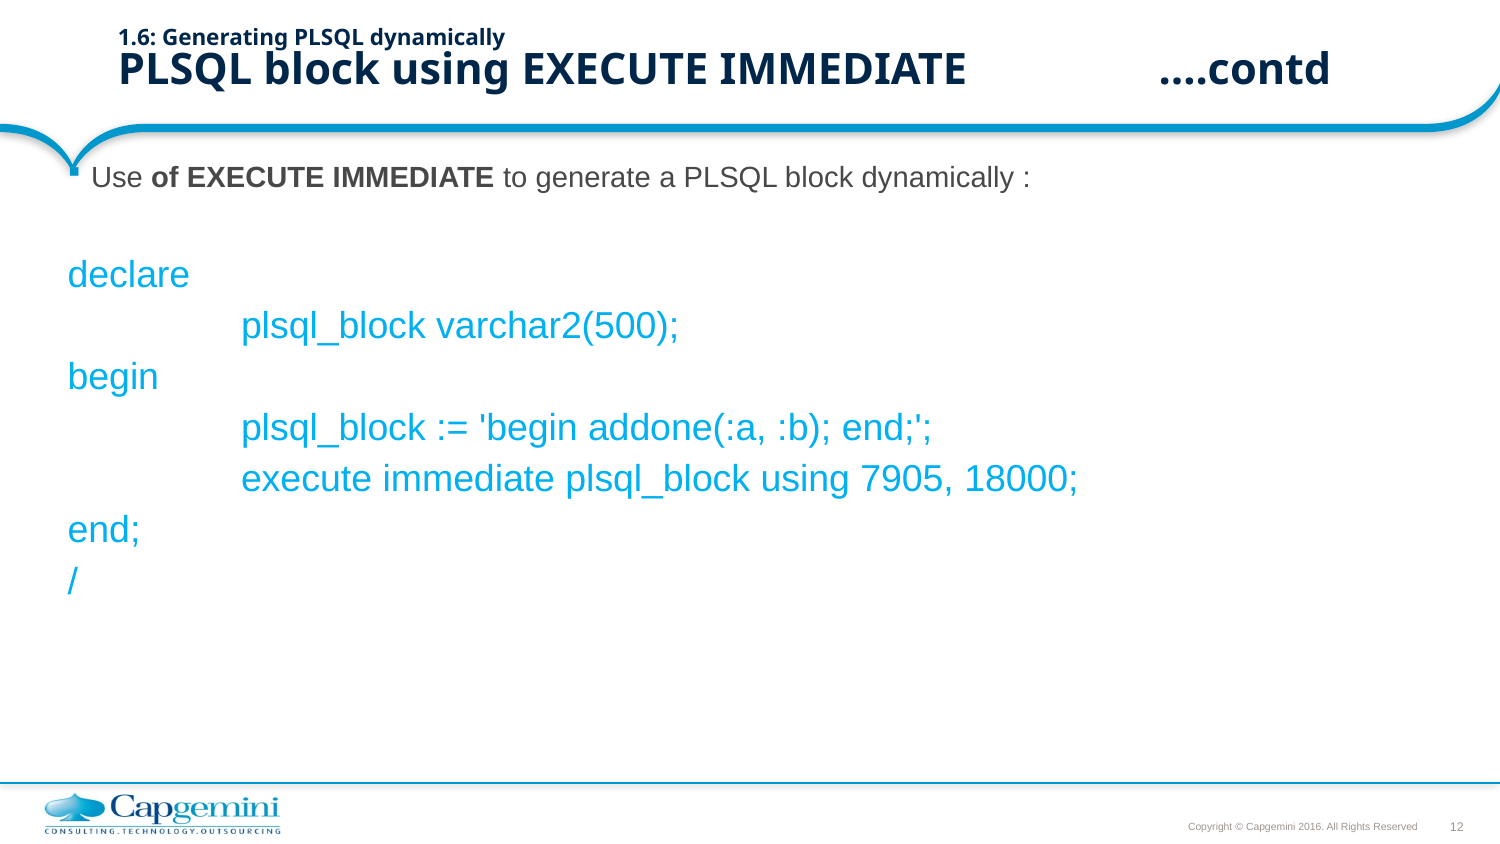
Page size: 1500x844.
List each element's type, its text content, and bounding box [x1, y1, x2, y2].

title 1.6: Generating PLSQL dynamically PLSQL block using EXECUTE IMMEDIATE ….contd [76, 16, 1414, 105]
list Use of EXECUTE IMMEDIATE to generate a PLSQL block dynamically : declare plsql_block varchar2(500); begin plsql_block := 'begin addone(:a, :b); end;'; execute immediate plsql_block using 7905, 18000; end; / [52, 151, 1459, 778]
picture [44, 792, 281, 835]
